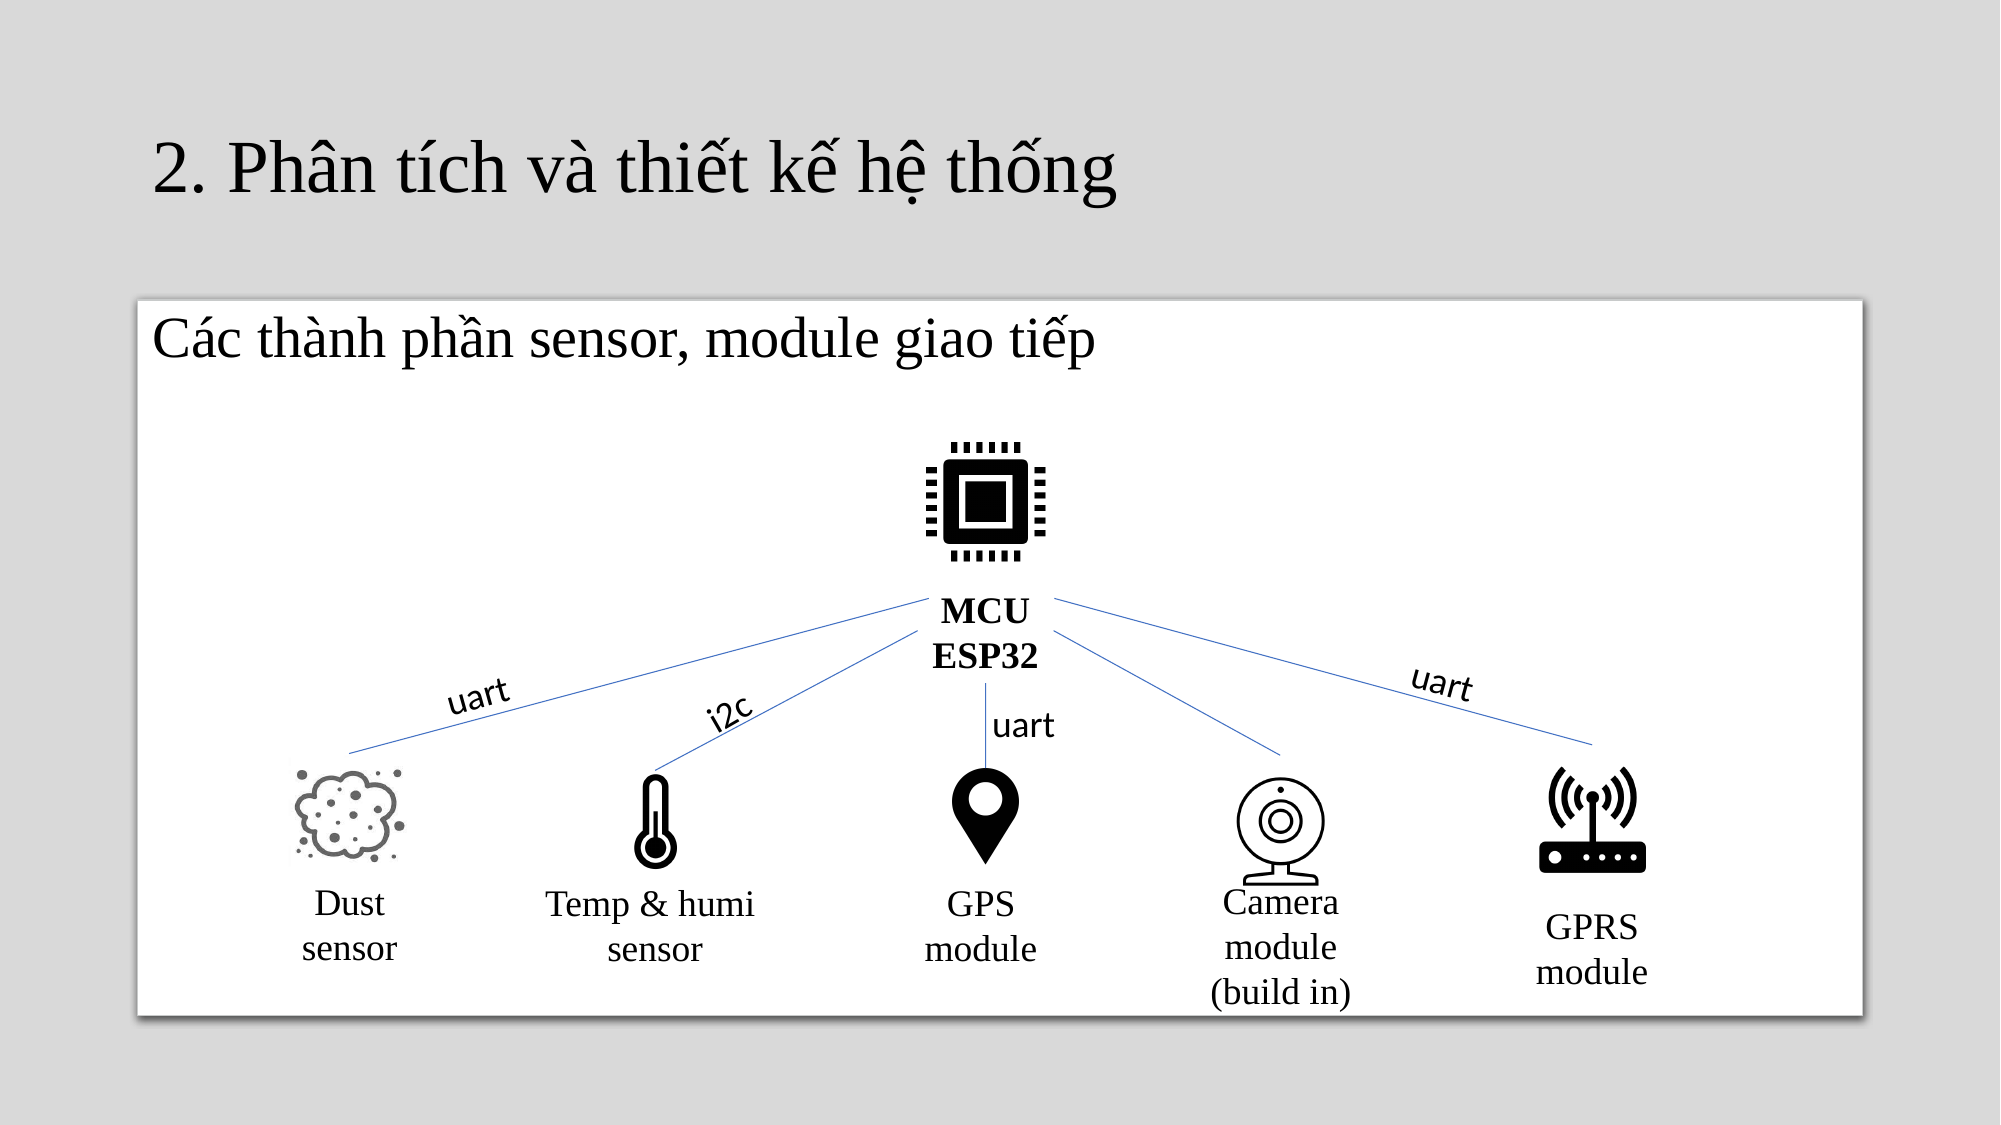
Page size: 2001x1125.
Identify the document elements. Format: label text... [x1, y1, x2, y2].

text_box Temp & humi sensor [530, 871, 781, 977]
title 2. Phân tích và thiết kế hệ thống [137, 59, 1863, 278]
picture [604, 770, 707, 873]
picture [952, 767, 1019, 871]
text_box Camera module (build in) [1195, 869, 1367, 1020]
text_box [1054, 745, 1281, 756]
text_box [1054, 598, 1593, 745]
text_box GPS module [909, 871, 1053, 977]
picture [1205, 755, 1356, 906]
text_box GPRS module [1520, 895, 1664, 1000]
picture [1517, 744, 1668, 895]
text_box MCU ESP32 [917, 578, 1054, 683]
text_box uart [977, 692, 985, 752]
text_box [136, 299, 1195, 1017]
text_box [655, 631, 917, 771]
text_box uart [986, 692, 1054, 752]
list Các thành phần sensor, module giao tiếp [137, 299, 1863, 1014]
text_box [0, 0, 2000, 1125]
picture [286, 753, 412, 871]
text_box Dust sensor [286, 870, 413, 975]
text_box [349, 598, 929, 754]
picture [910, 426, 1061, 577]
